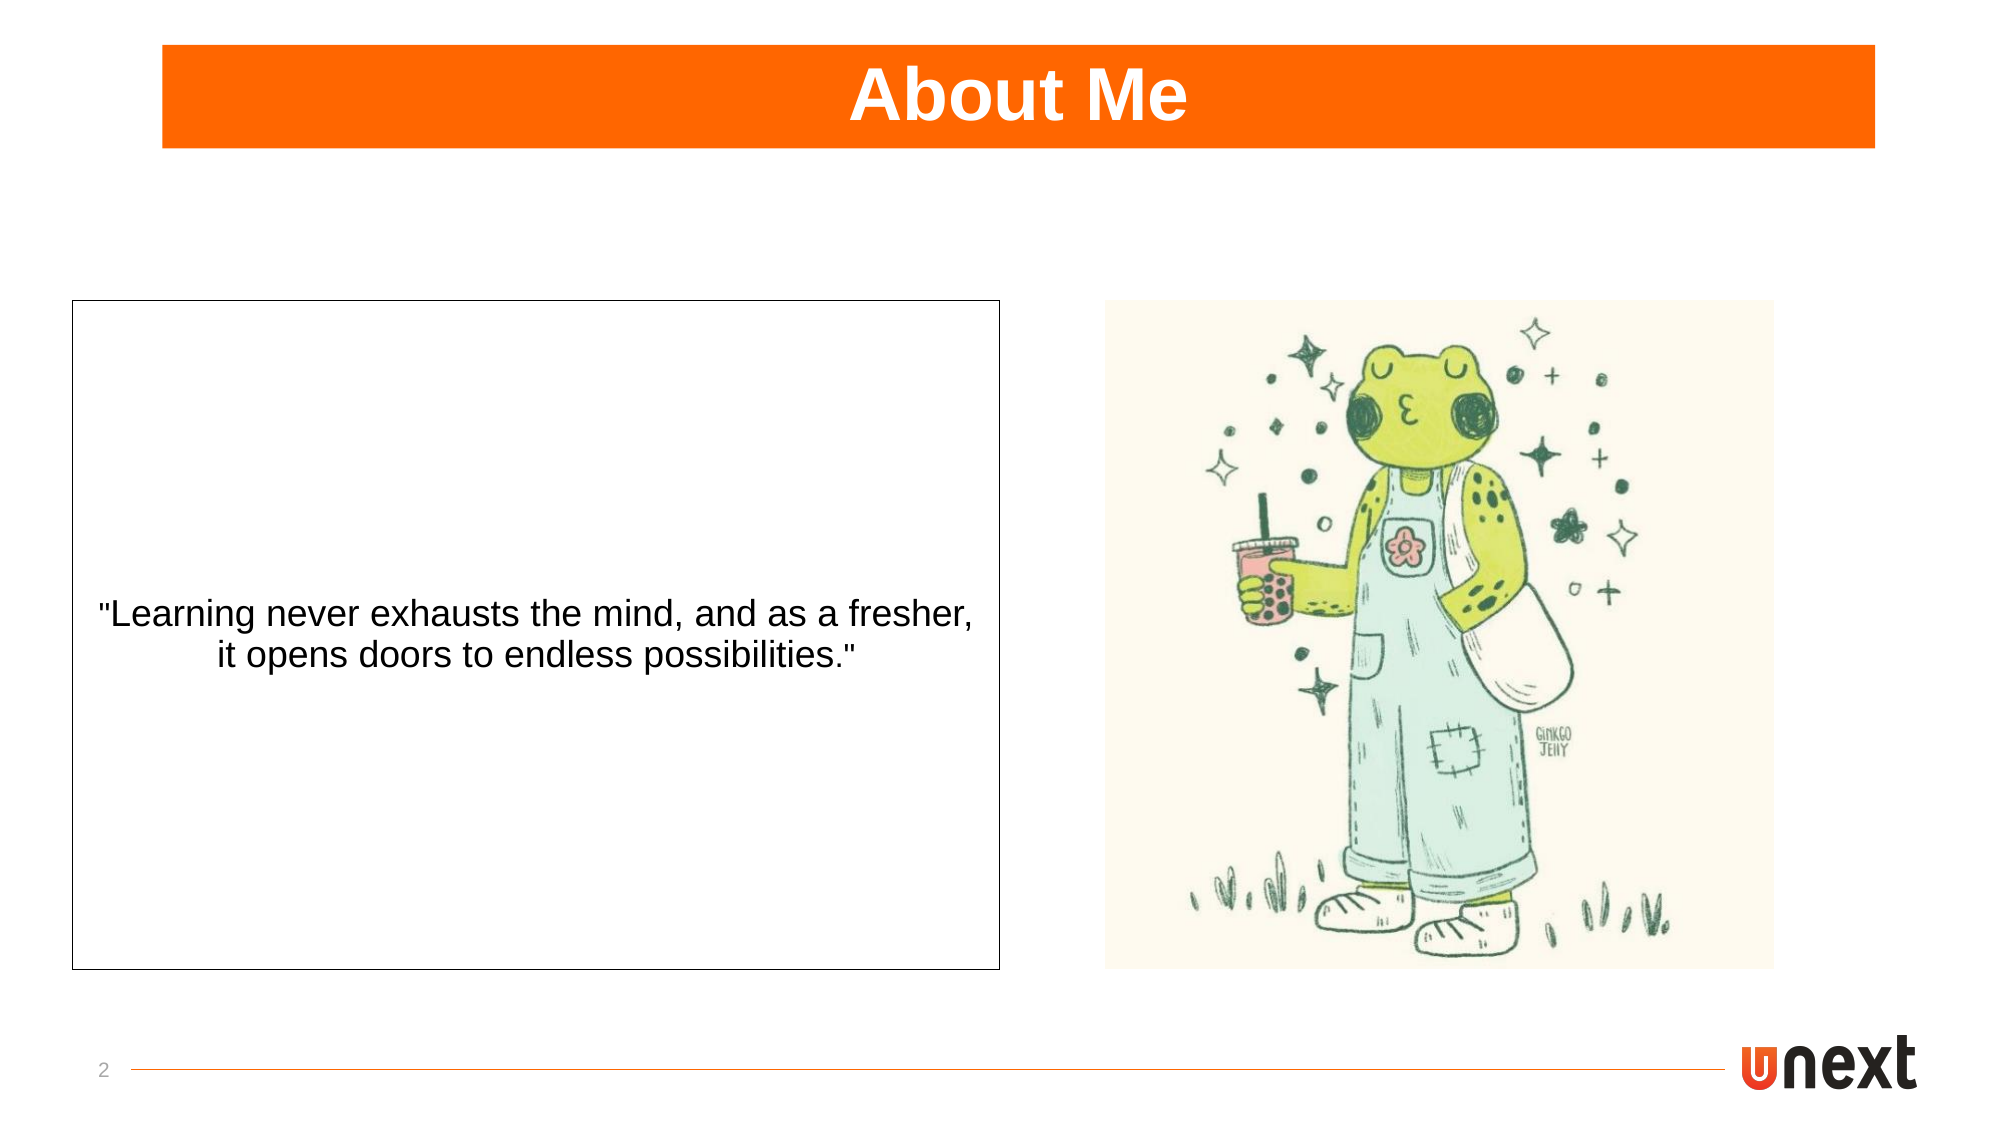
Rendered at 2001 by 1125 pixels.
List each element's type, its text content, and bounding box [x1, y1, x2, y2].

text_box "Learning never exhausts the mind, and as a fresher, it opens doors to endless possibilities." [72, 300, 1000, 970]
slide_number 2 [48, 1047, 110, 1091]
title About Me [162, 44, 1876, 149]
picture [1742, 1035, 1917, 1090]
picture [1105, 300, 1774, 969]
